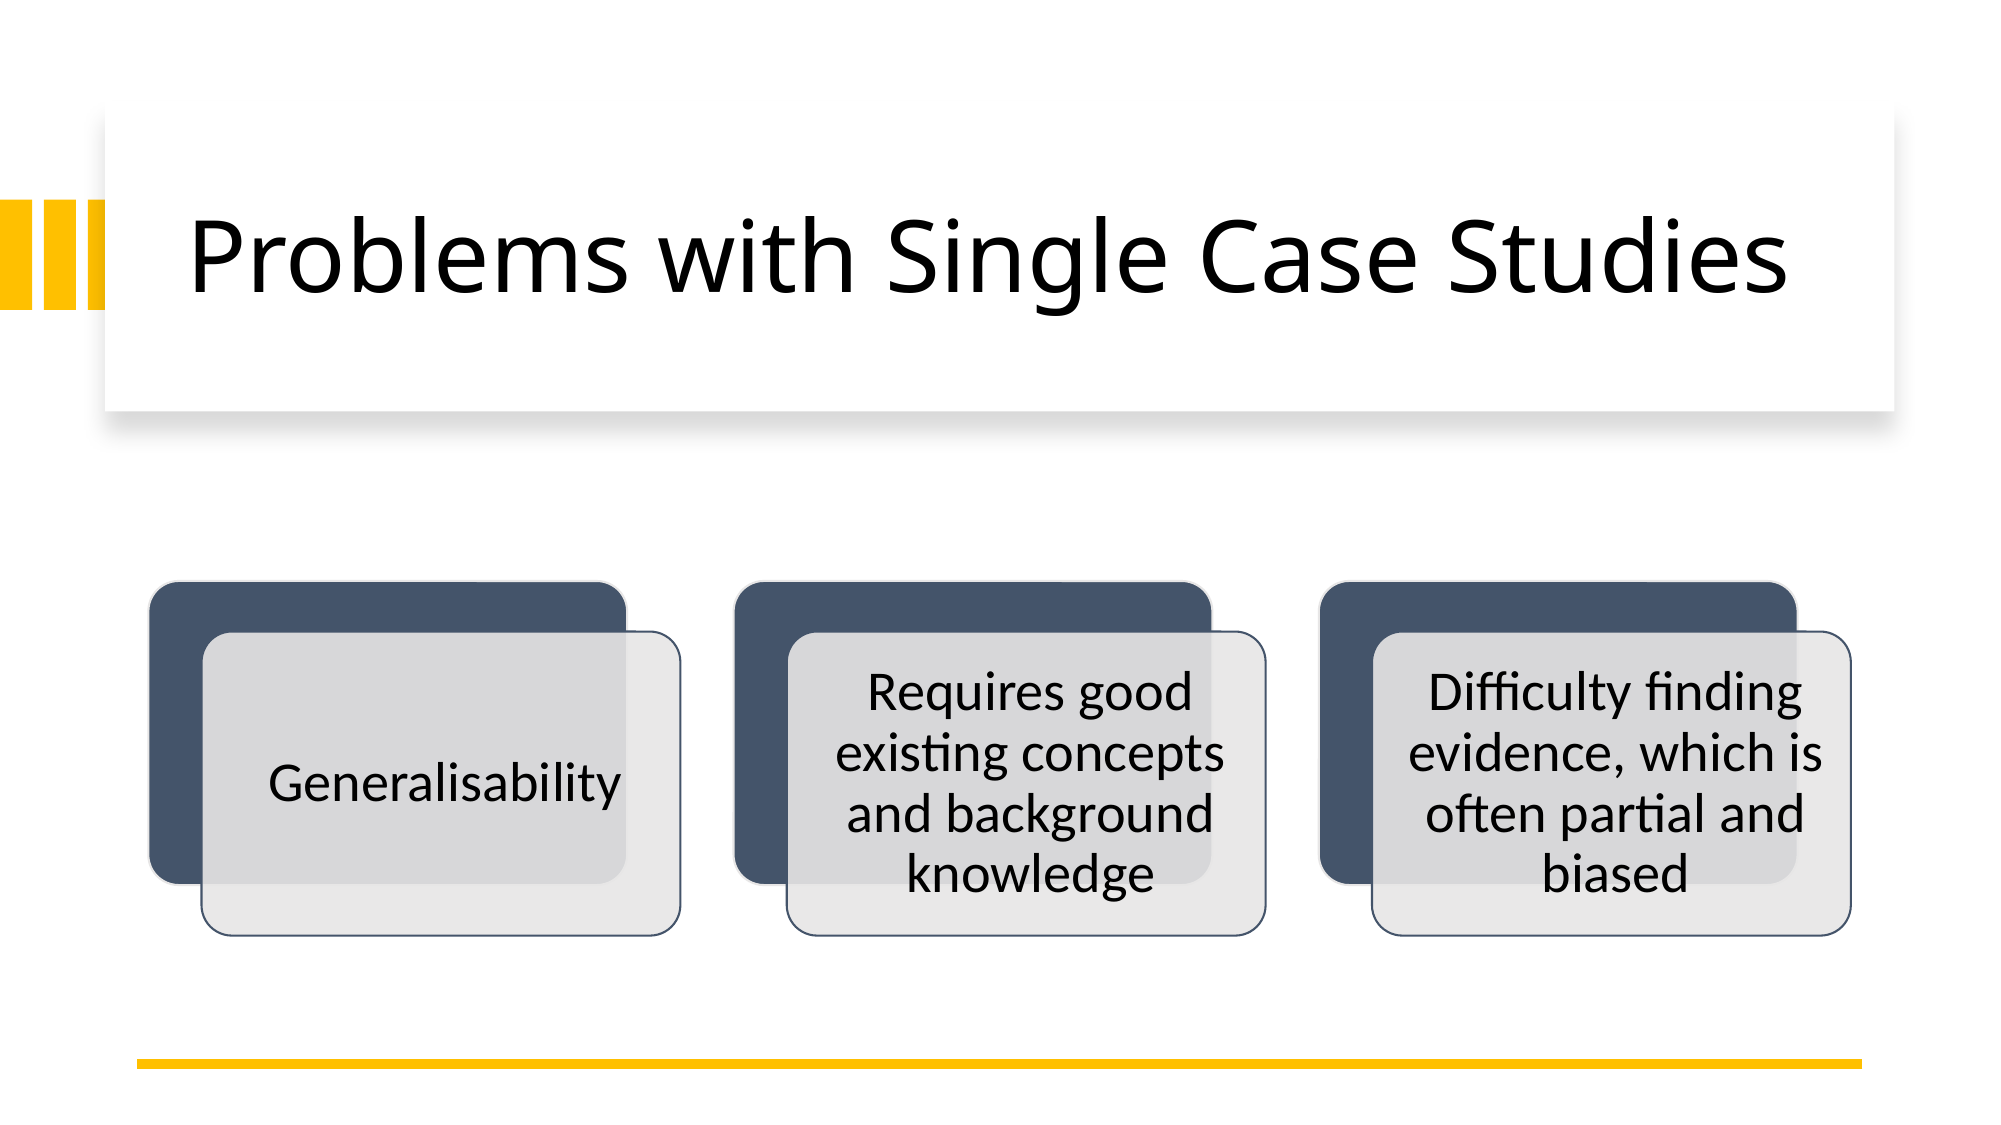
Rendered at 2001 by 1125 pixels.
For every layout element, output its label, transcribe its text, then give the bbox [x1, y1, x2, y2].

text_box [0, 0, 2000, 1125]
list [148, 494, 1851, 1022]
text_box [0, 199, 120, 311]
title Problems with Single Case Studies [171, 132, 1840, 388]
text_box [104, 100, 1895, 412]
